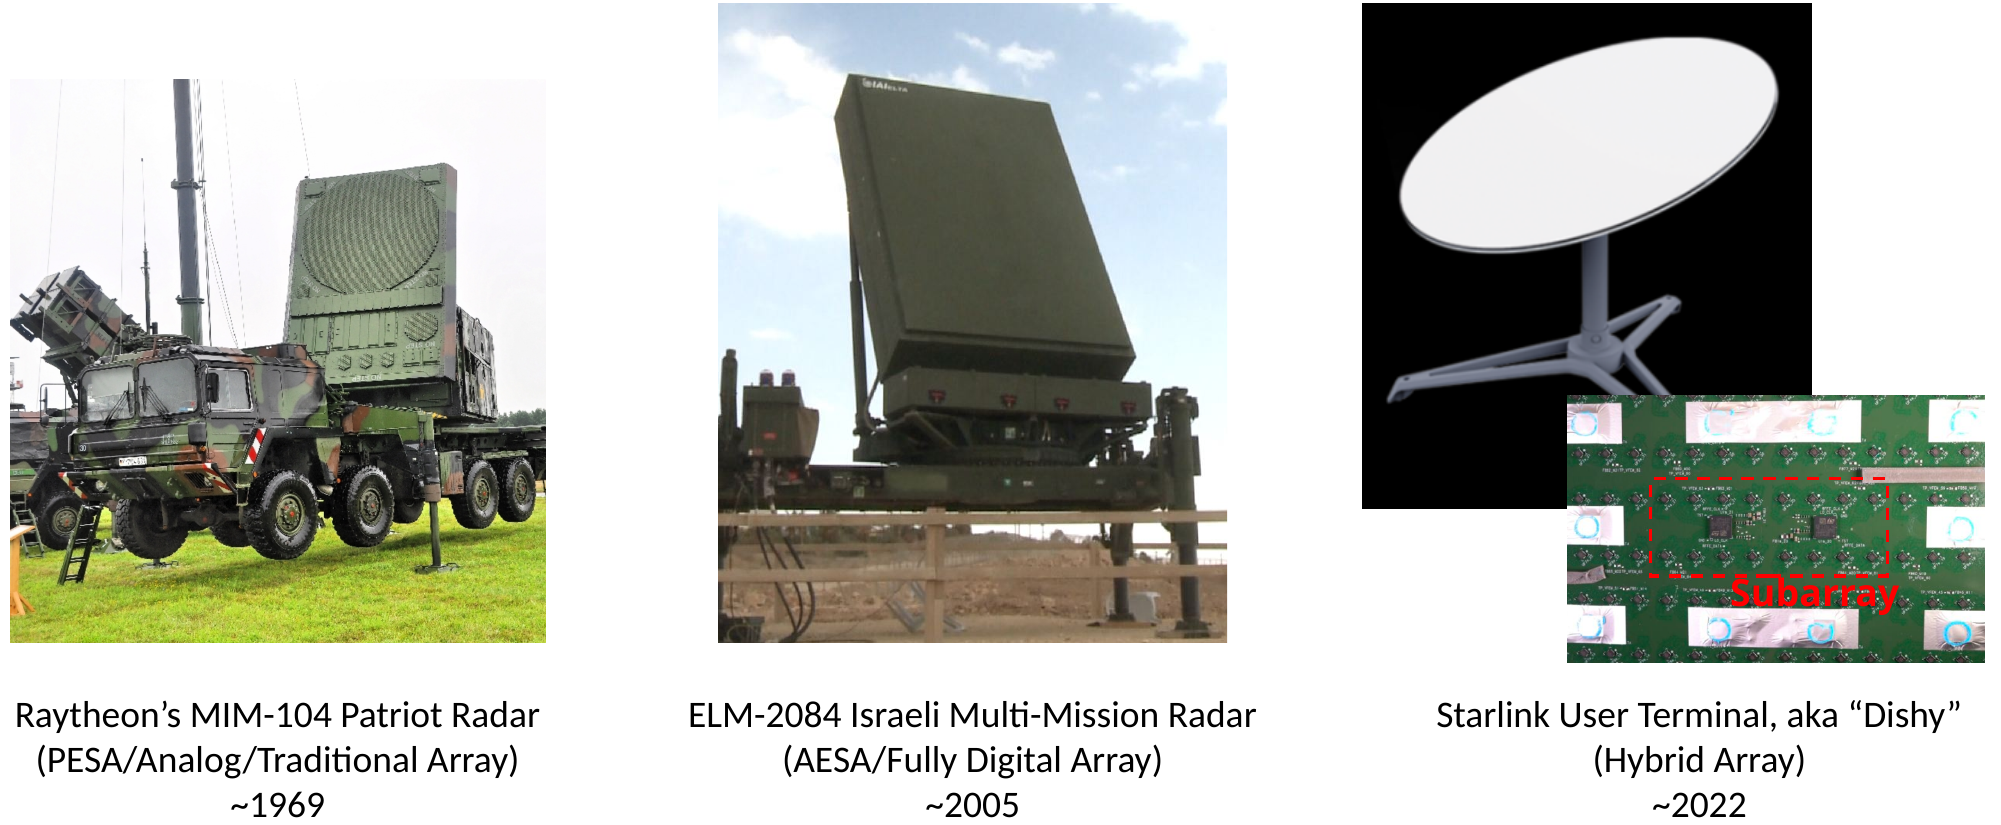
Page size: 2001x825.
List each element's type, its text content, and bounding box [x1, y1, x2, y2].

text_box Starlink User Terminal, aka “Dishy” (Hybrid Array) ~2022 [1421, 682, 1978, 825]
picture [717, 2, 1228, 643]
text_box Raytheon’s MIM-104 Patriot Radar (PESA/Analog/Traditional Array) ~1969 [0, 682, 556, 825]
picture [1362, 2, 1985, 663]
text_box ELM-2084 Israeli Multi-Mission Radar (AESA/Fully Digital Array) ~2005 [673, 682, 1272, 825]
picture [9, 79, 546, 644]
